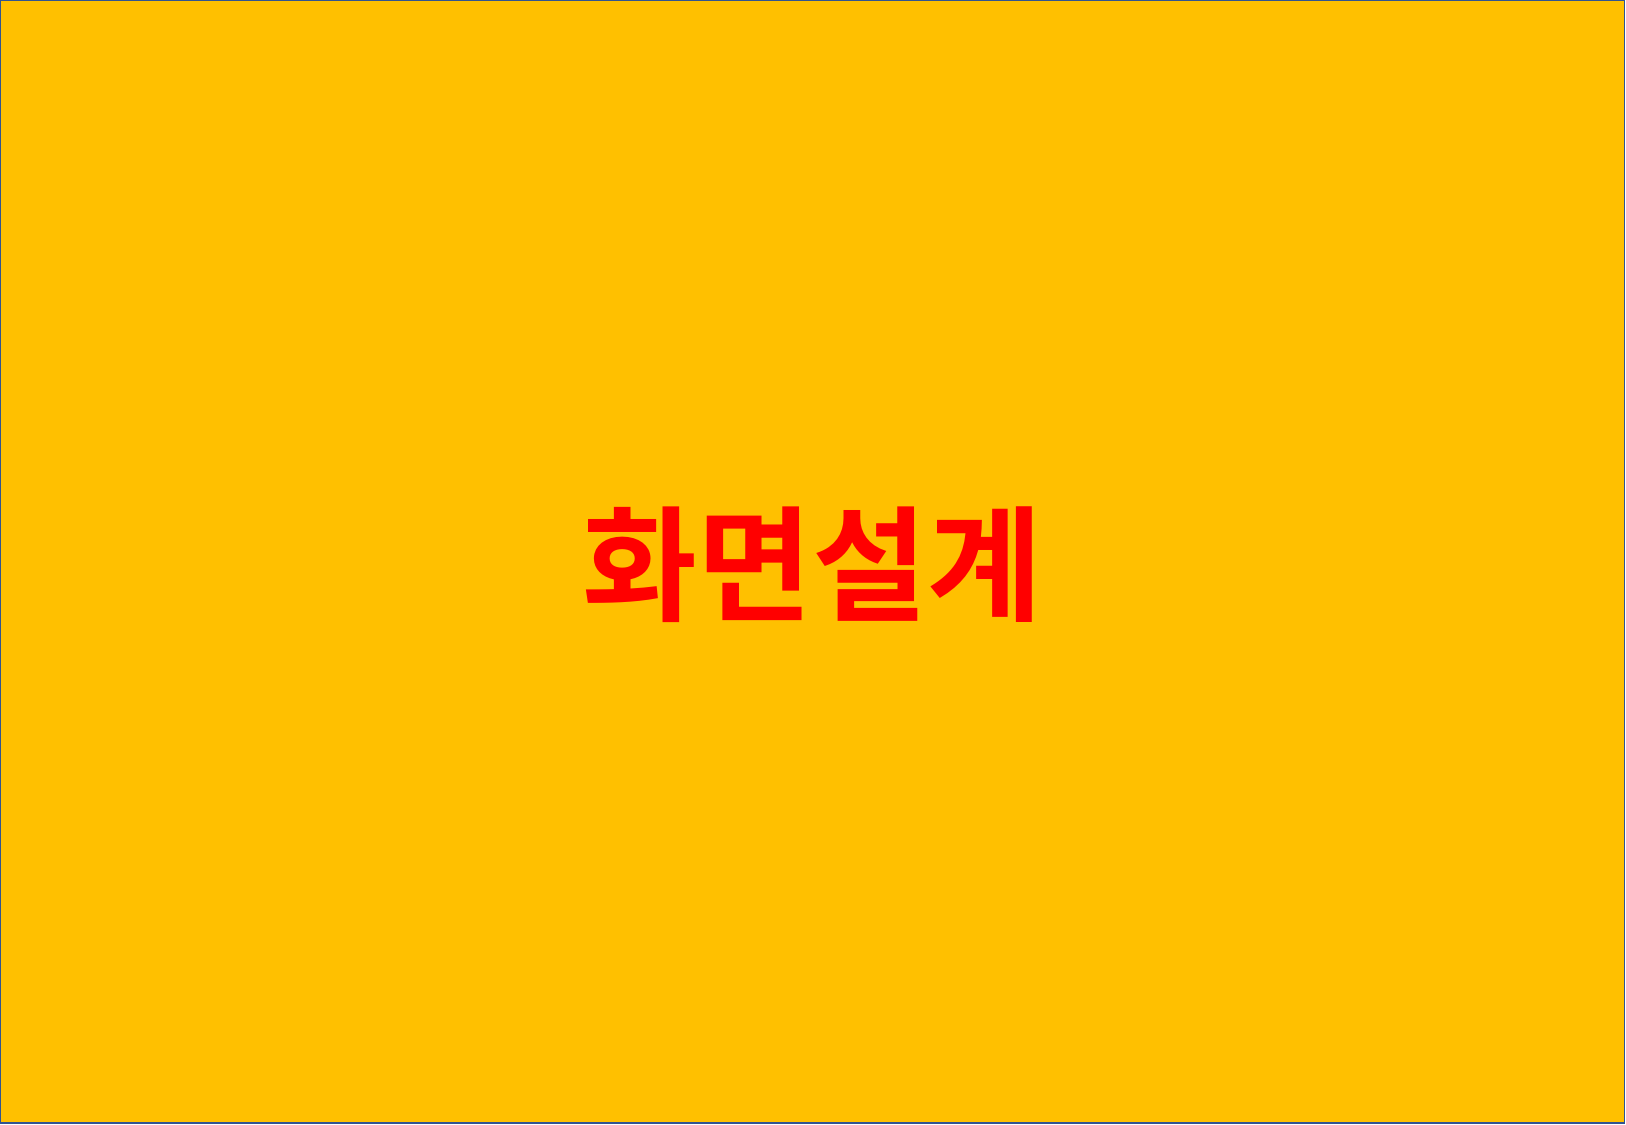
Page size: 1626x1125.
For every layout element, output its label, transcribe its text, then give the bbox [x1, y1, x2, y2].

text_box 화면설계 [567, 479, 1058, 644]
text_box [0, 0, 1625, 1124]
